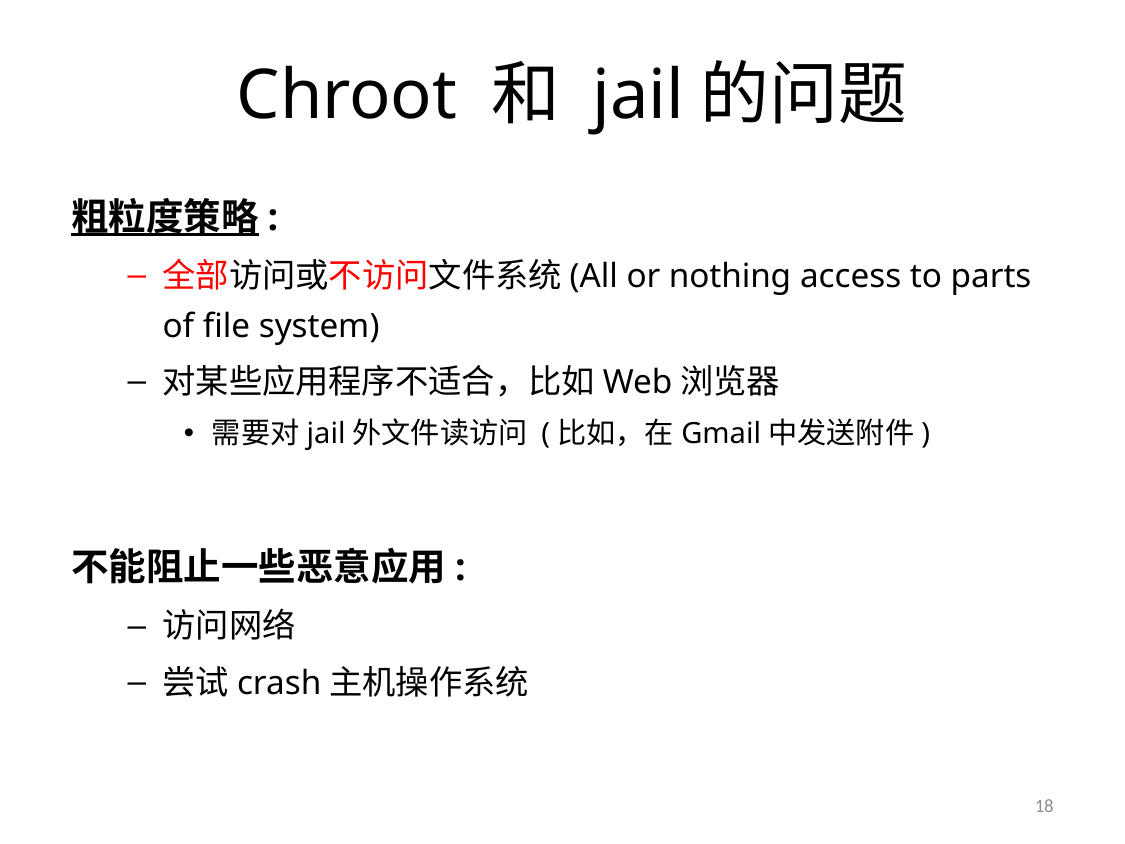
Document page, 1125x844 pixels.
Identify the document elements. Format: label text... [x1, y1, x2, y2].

list 粗粒度策略: 全部访问或不访问文件系统(All or nothing access to parts of file system) 对某些应用程序不适合，比如Web浏览器 需要对jail外文件读访问 (比如，在Gmail中发送附件) 不能阻止一些恶意应用: 访问网络 尝试crash主机操作系统 [56, 173, 1088, 783]
slide_number 18 [806, 782, 1069, 827]
title Chroot 和 jail的问题 [65, 38, 1079, 144]
